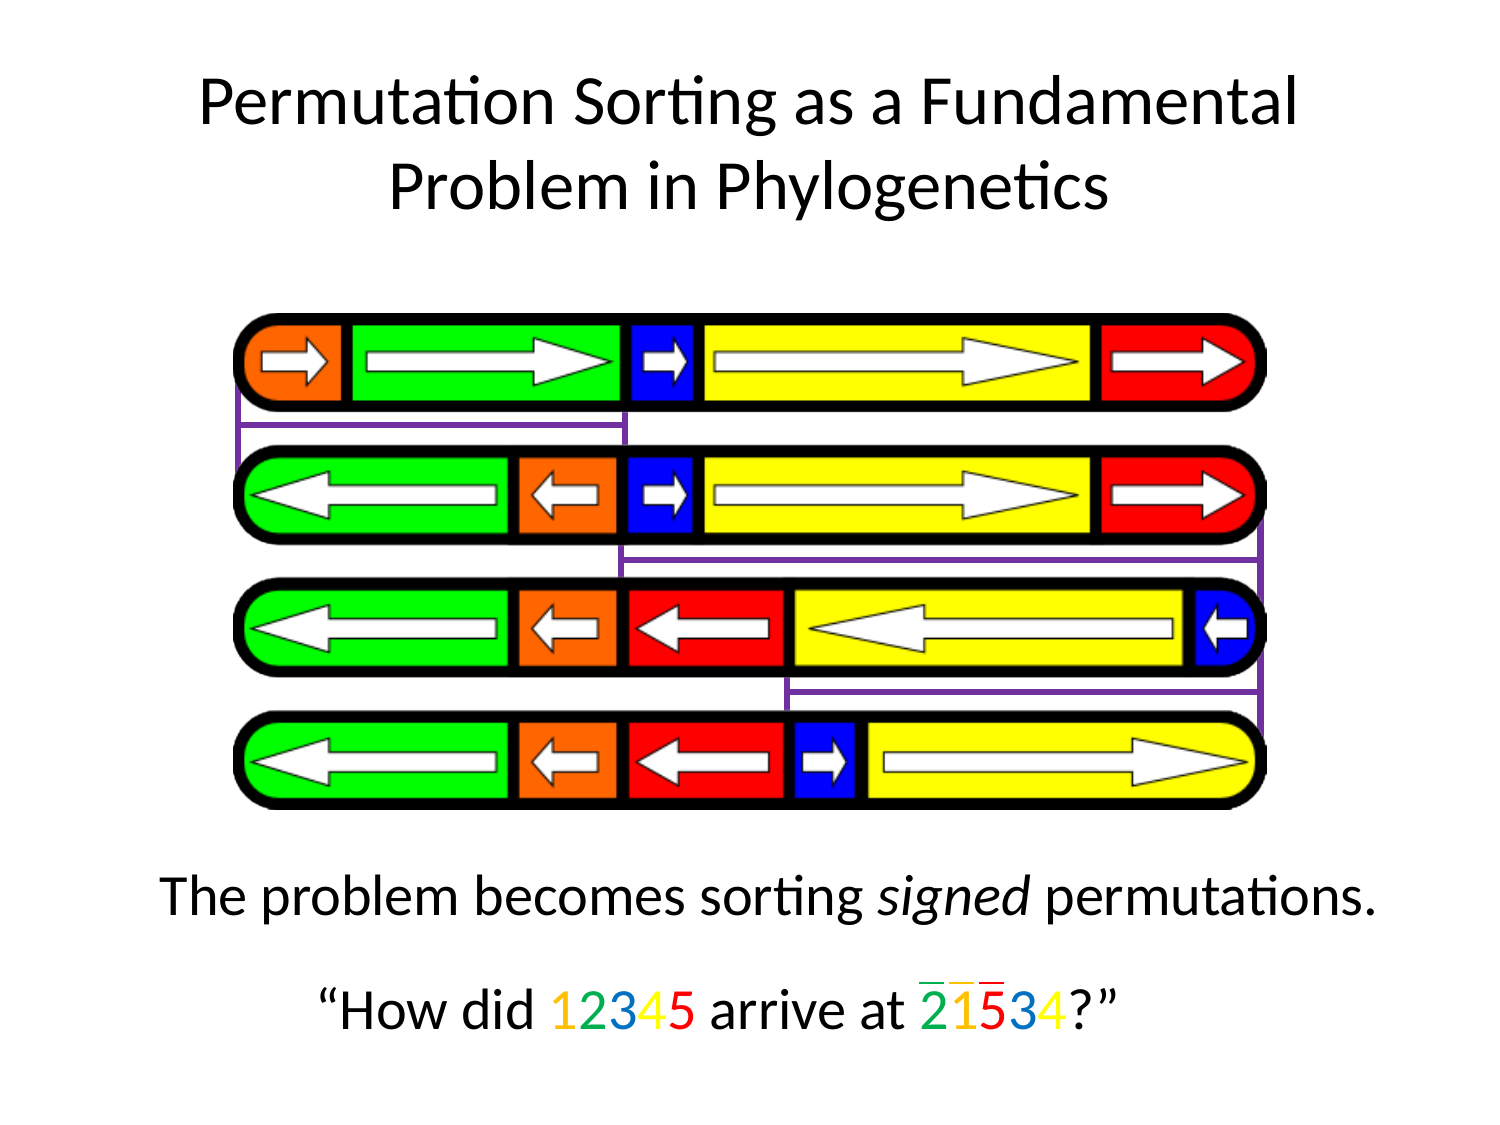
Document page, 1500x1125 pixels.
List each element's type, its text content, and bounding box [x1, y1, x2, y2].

picture [233, 313, 1267, 811]
text_box The problem becomes sorting signed permutations. [144, 849, 1394, 935]
title Permutation Sorting as a Fundamental Problem in Phylogenetics [75, 45, 1425, 233]
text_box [295, 963, 1153, 1051]
